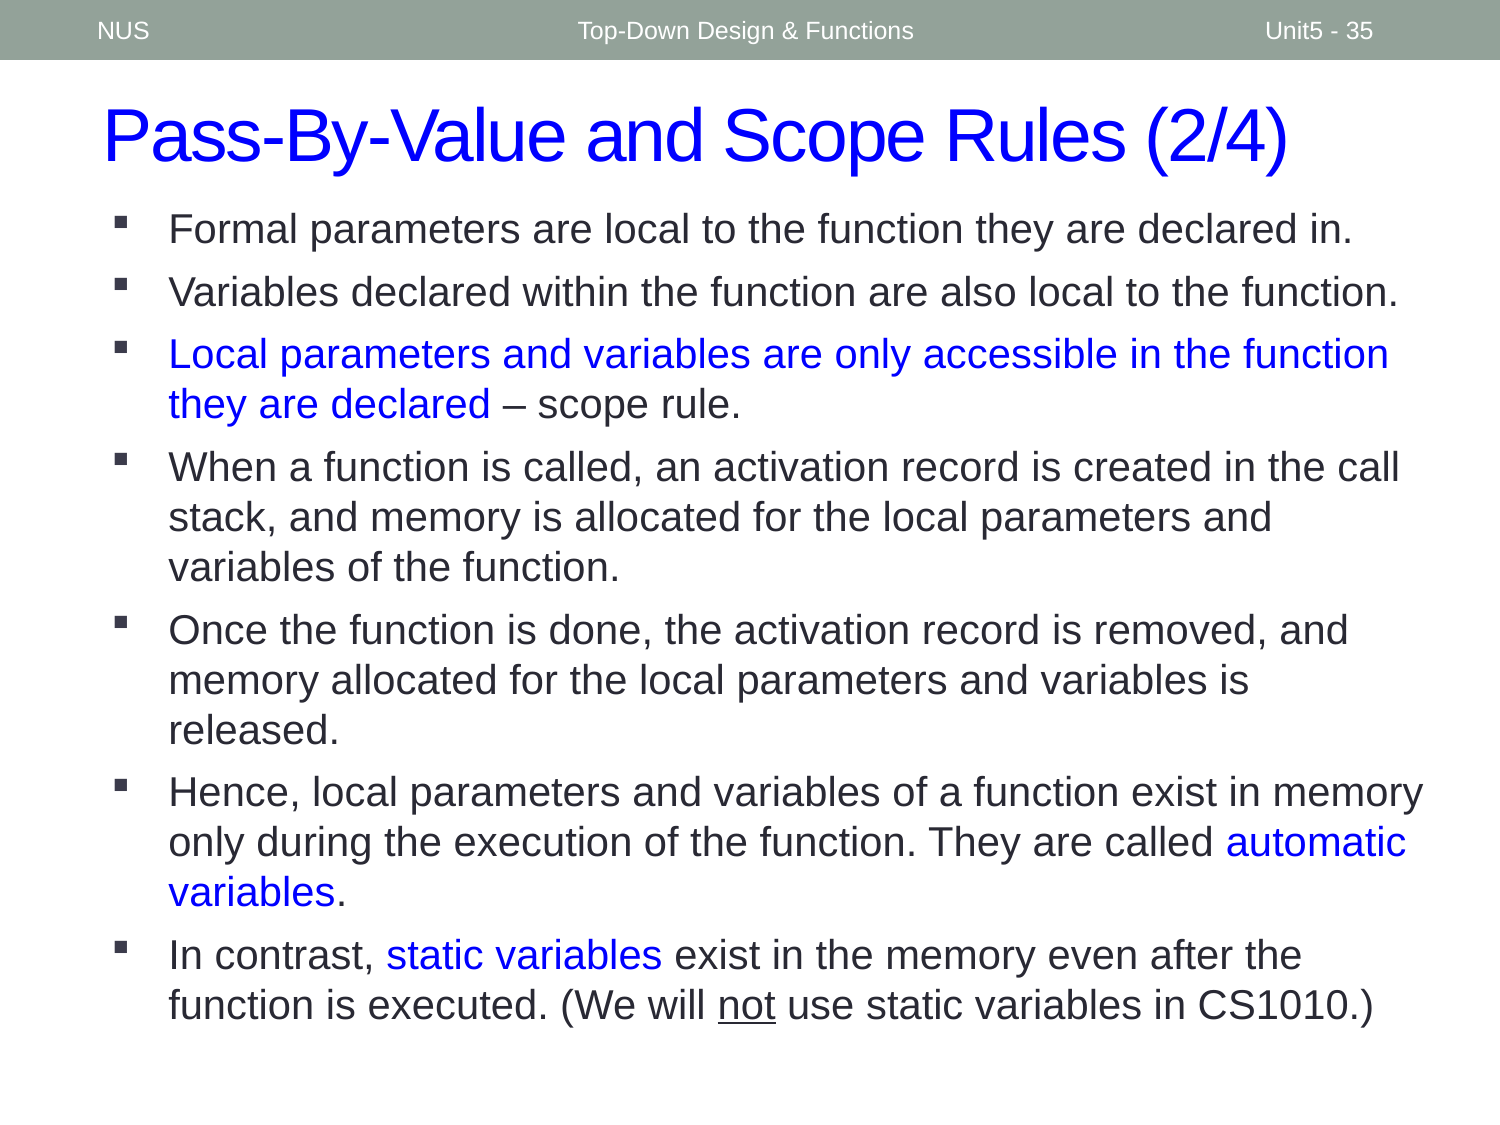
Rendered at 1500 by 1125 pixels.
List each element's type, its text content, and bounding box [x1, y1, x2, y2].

slide_number Unit5 - 35 [1250, 3, 1425, 57]
list Formal parameters are local to the function they are declared in. Variables declared within the function are also local to the function. Local parameters and variables are only accessible in the function they are declared – scope rule. When a function is called, an activation record is created in the call stack, and memory is allocated for the local parameters and variables of the function. Once the function is done, the activation record is removed, and memory allocated for the local parameters and variables is released. Hence, local parameters and variables of a function exist in memory only during the execution of the function. They are called automatic variables. In contrast, static variables exist in the memory even after the function is executed. (We will not use static variables in CS1010.) [96, 194, 1447, 1039]
footer Top-Down Design & Functions [562, 3, 1238, 57]
title Pass-By-Value and Scope Rules (2/4) [87, 62, 1463, 200]
slide_number NUS [75, 3, 550, 57]
